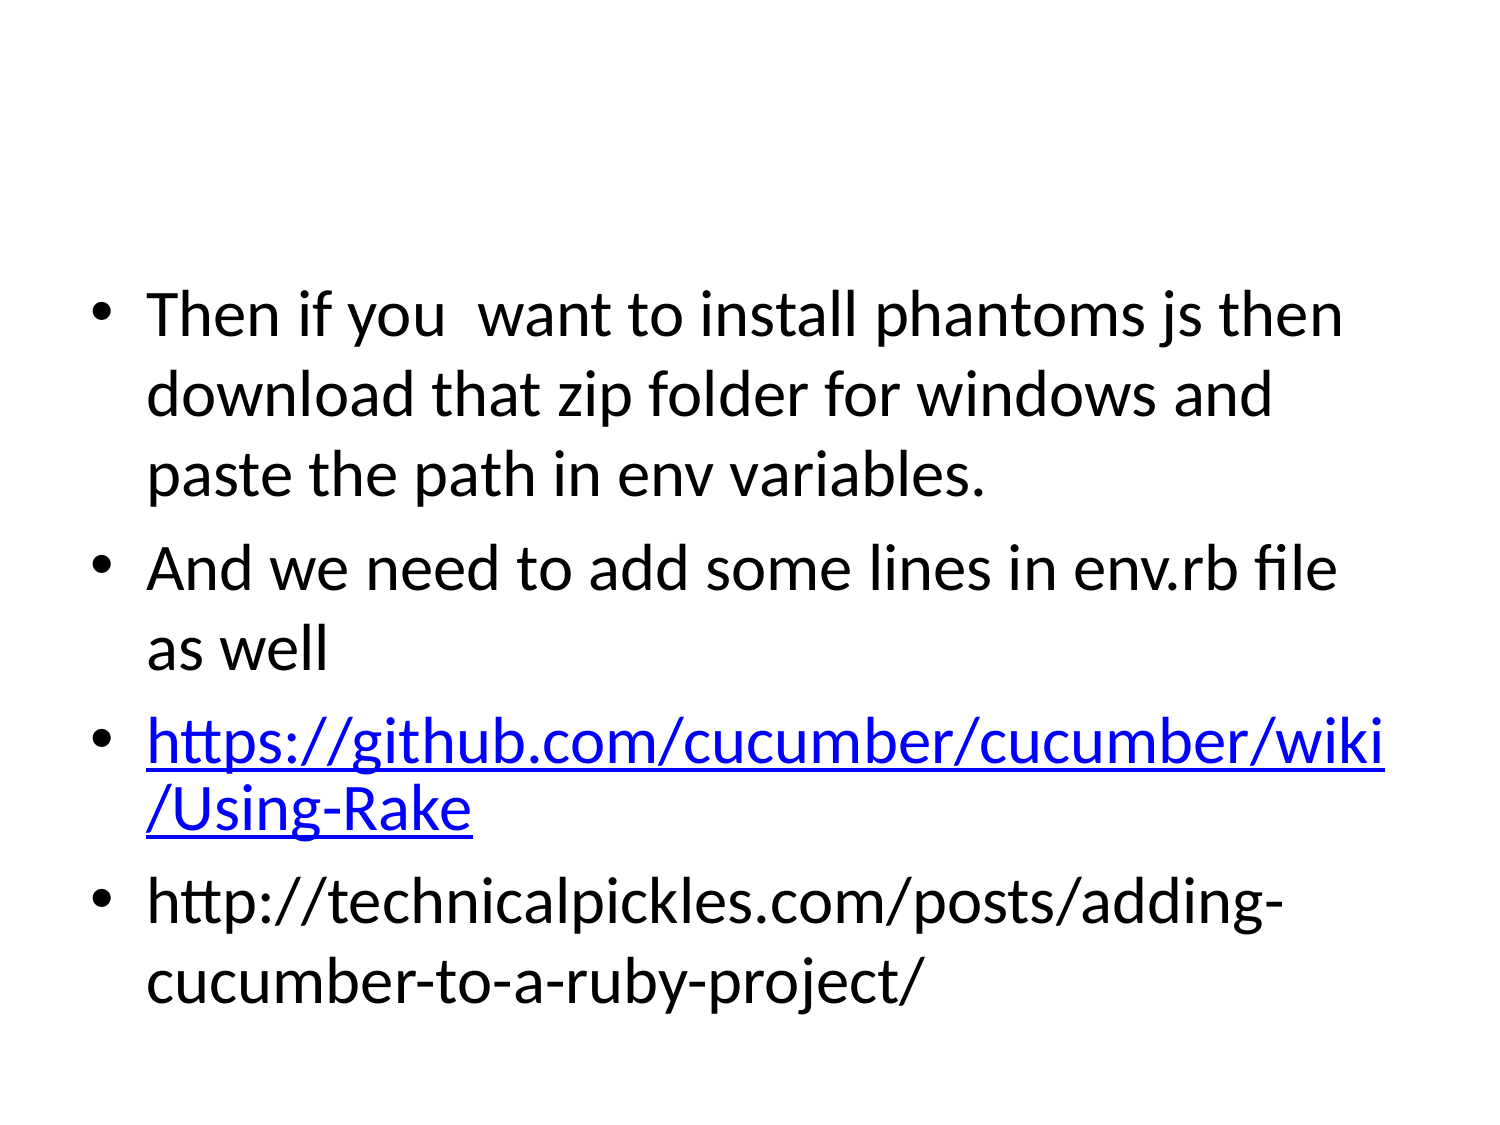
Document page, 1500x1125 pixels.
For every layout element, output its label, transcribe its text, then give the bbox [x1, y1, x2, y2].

list Then if you want to install phantoms js then download that zip folder for windows and paste the path in env variables. And we need to add some lines in env.rb file as well https://github.com/cucumber/cucumber/wiki/Using-Rake http://technicalpickles.com/posts/adding-cucumber-to-a-ruby-project/ [75, 262, 1425, 1005]
